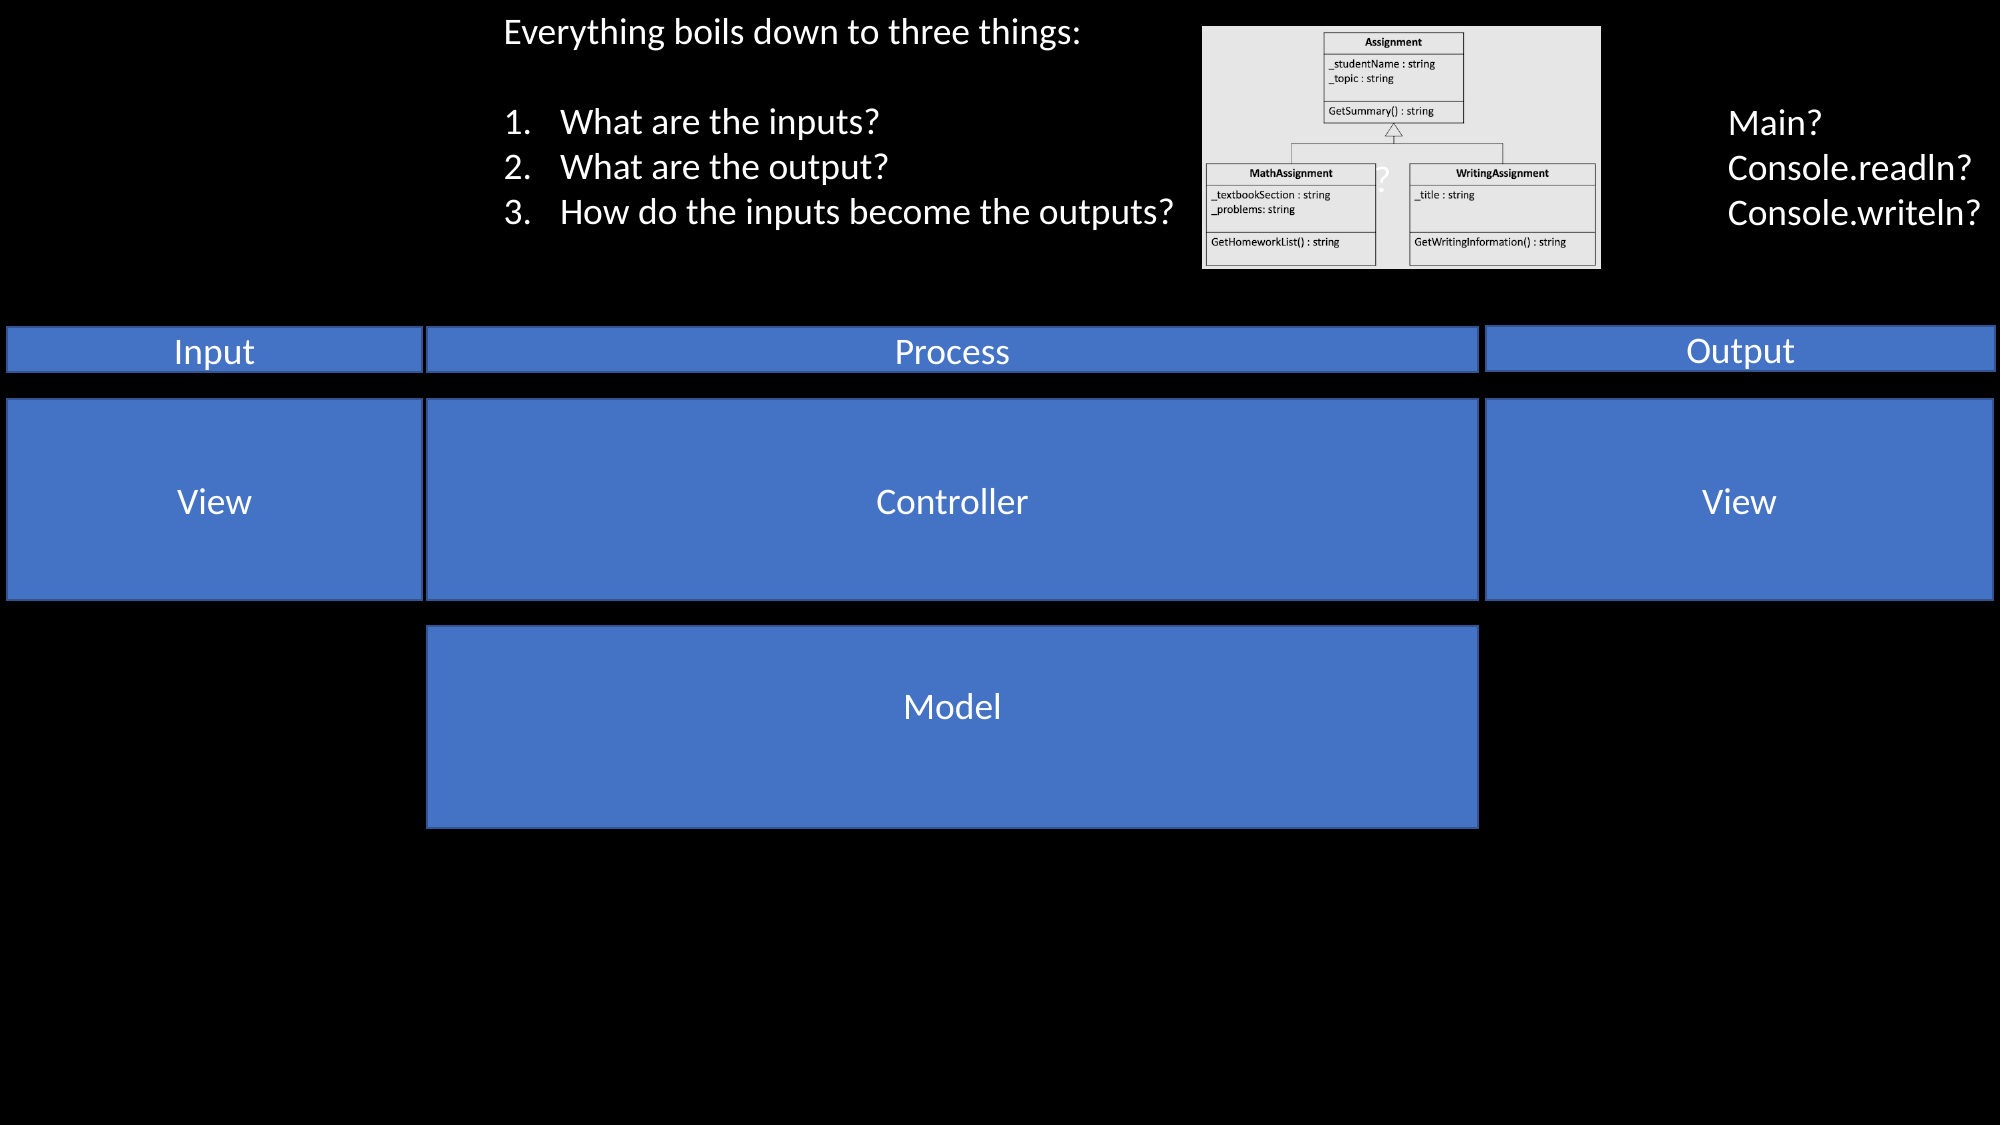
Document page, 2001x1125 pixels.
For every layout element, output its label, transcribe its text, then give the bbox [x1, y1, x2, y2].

picture [1202, 26, 1601, 269]
text_box Model [426, 625, 1479, 829]
text_box Controller [426, 398, 1479, 601]
text_box Process [426, 326, 1479, 373]
text_box Main? Console.readln? Console.writeln? [1713, 90, 1998, 241]
text_box View [1485, 398, 1994, 601]
text_box Input [6, 326, 423, 373]
text_box View [6, 398, 423, 601]
text_box Output [1485, 325, 1996, 372]
text_box Everything boils down to three things: What are the inputs? What are the output? How do the inputs become the outputs? [489, 0, 1315, 240]
